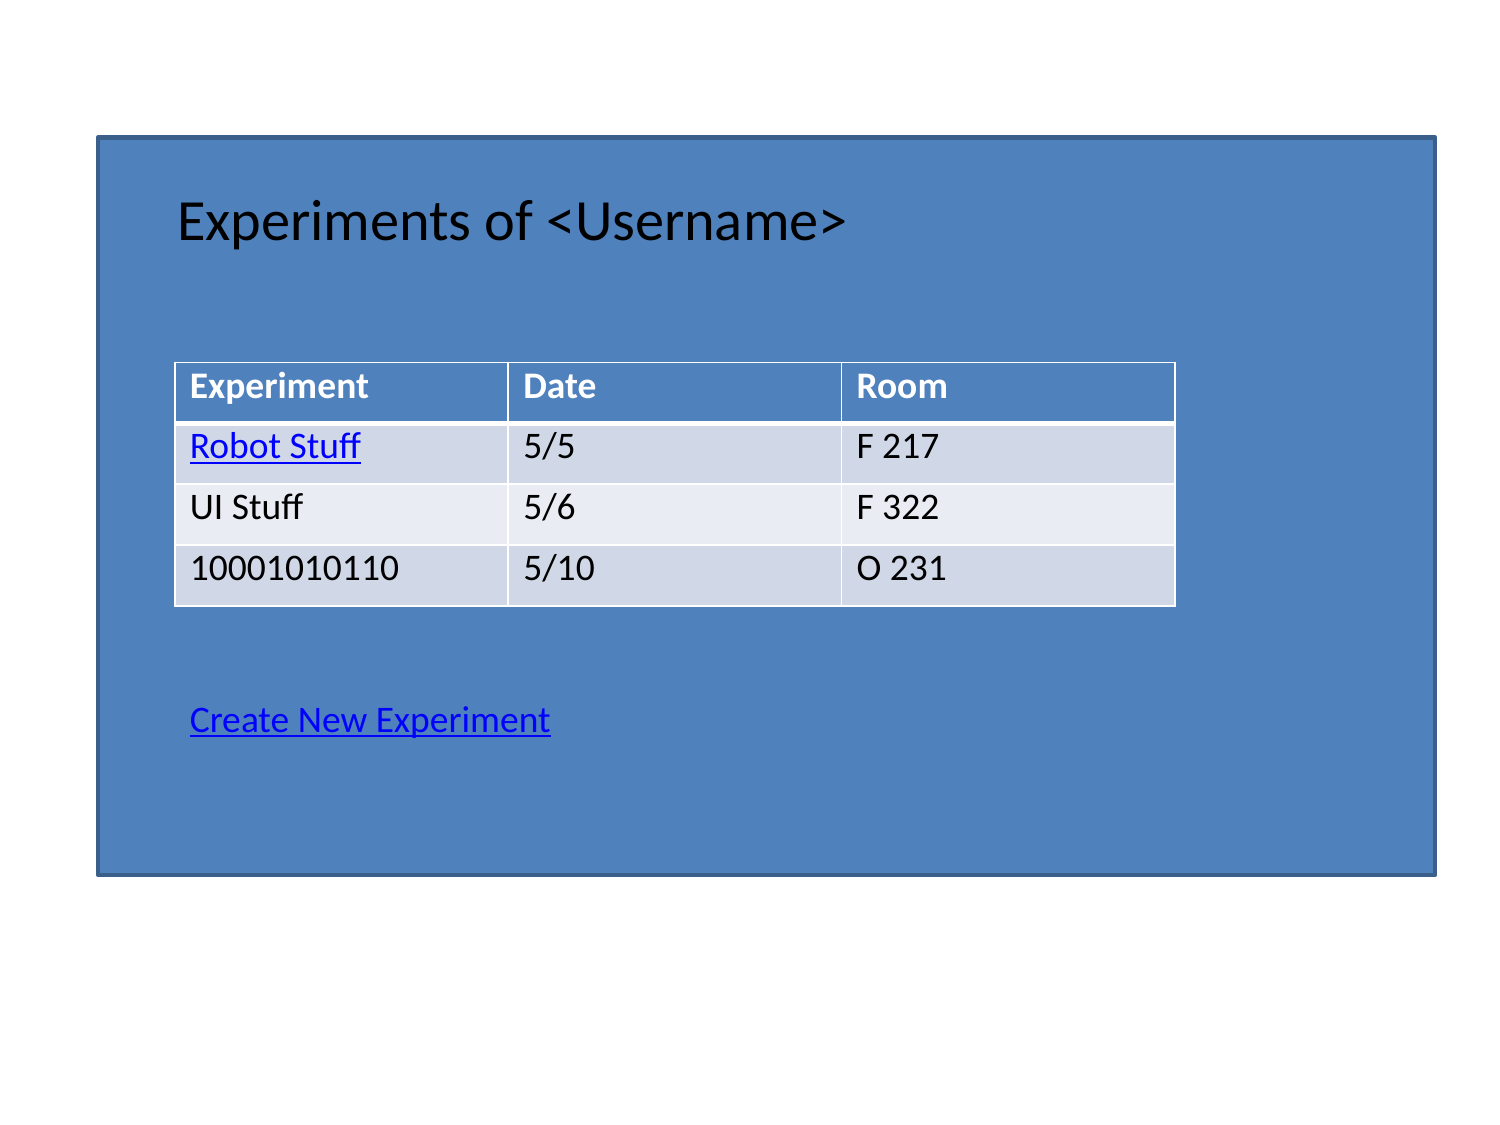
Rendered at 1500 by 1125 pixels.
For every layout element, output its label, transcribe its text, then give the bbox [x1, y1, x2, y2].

table_header Date [509, 363, 841, 421]
table_header Room [842, 363, 1174, 421]
table_cell 5/5 [509, 426, 841, 483]
table_header Experiment [176, 363, 507, 421]
table_cell F 217 [842, 426, 1174, 483]
table_cell Robot Stuff [176, 426, 507, 483]
table_cell 10001010110 [176, 546, 507, 605]
table_cell O 231 [842, 546, 1174, 605]
table_cell 5/10 [509, 546, 841, 605]
text_box [96, 135, 1437, 877]
text_box Create New Experiment [174, 687, 575, 748]
table_cell 5/6 [509, 485, 841, 544]
table_cell F 322 [842, 485, 1174, 544]
text_box Experiments of <Username> [162, 174, 1300, 260]
table_cell UI Stuff [176, 485, 507, 544]
